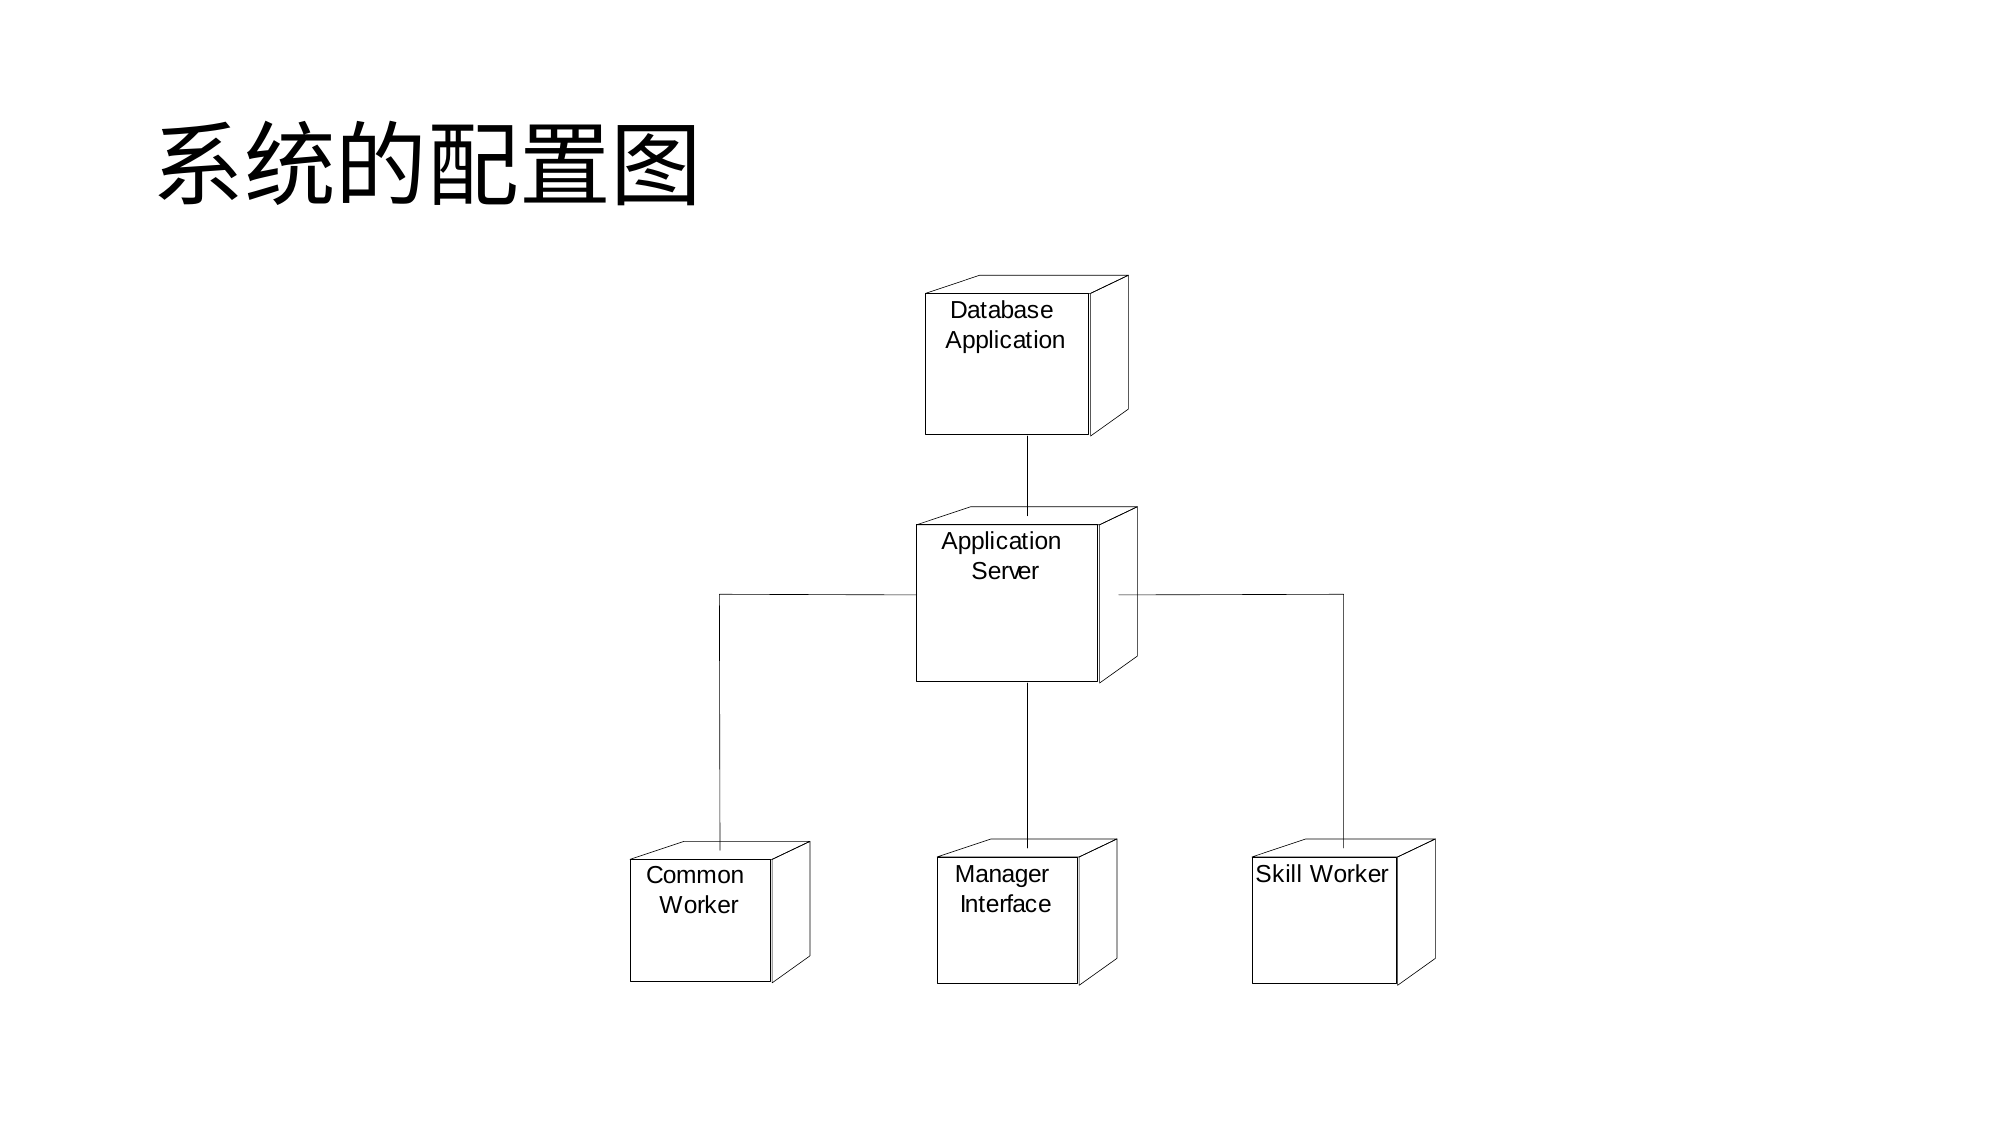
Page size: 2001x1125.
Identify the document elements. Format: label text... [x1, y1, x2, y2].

title 系统的配置图 [137, 59, 1863, 278]
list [587, 237, 1479, 1024]
